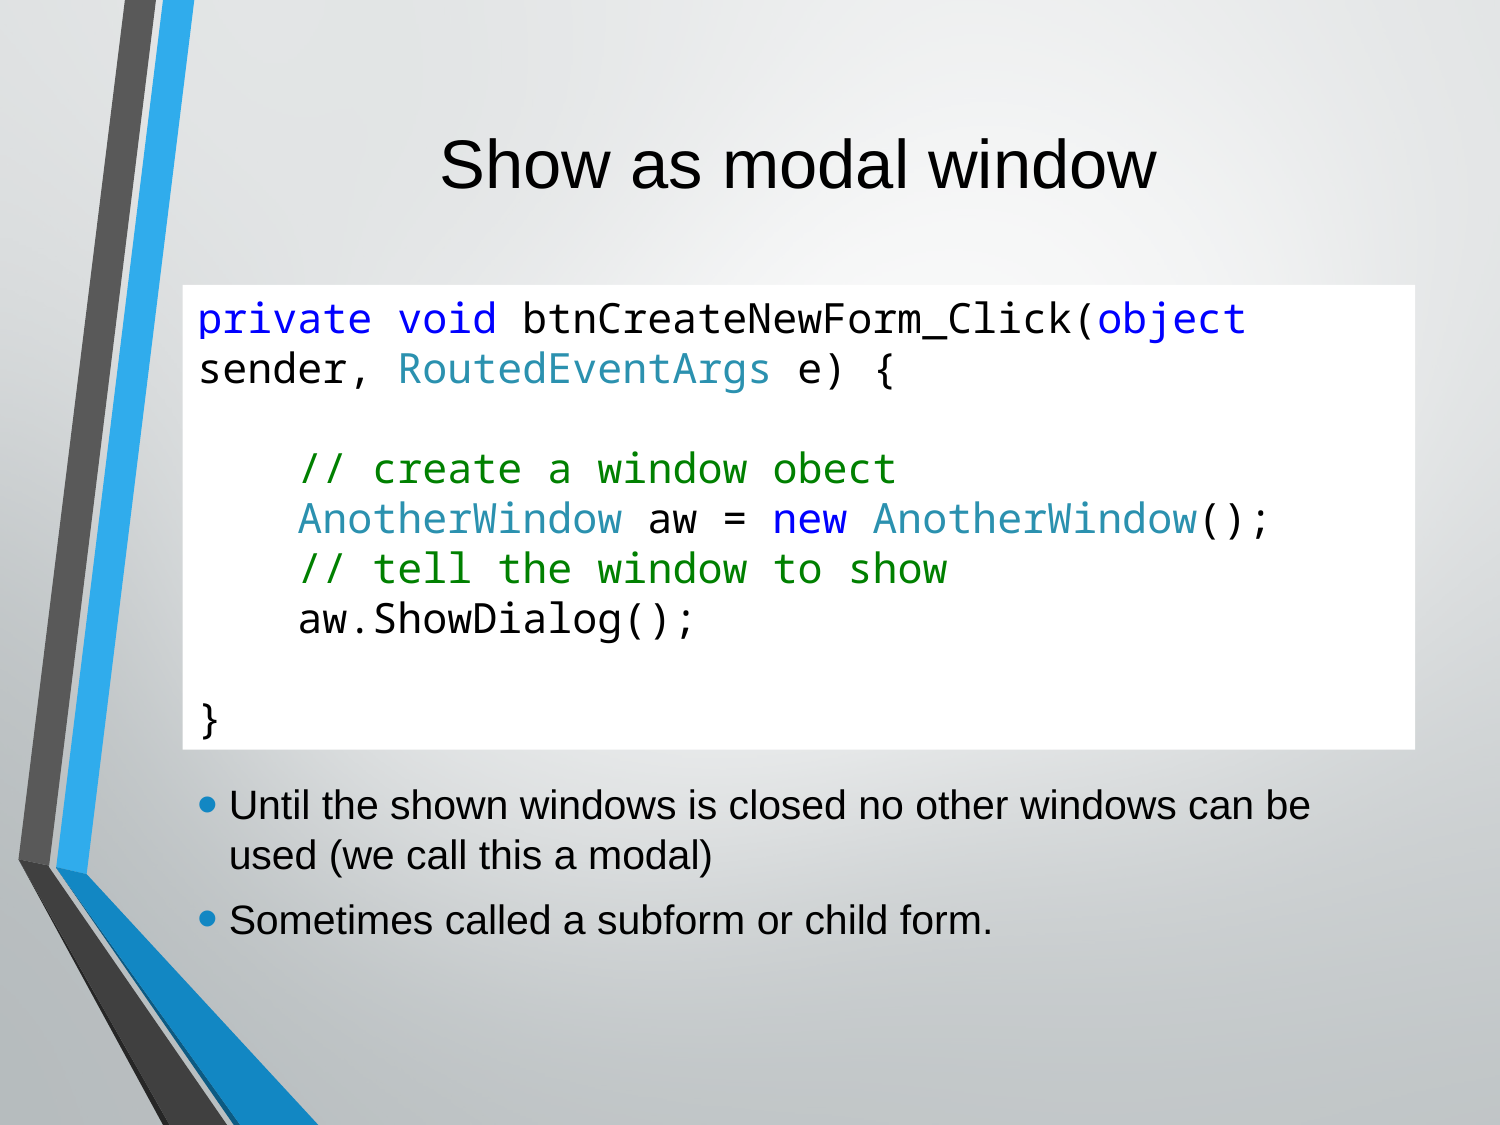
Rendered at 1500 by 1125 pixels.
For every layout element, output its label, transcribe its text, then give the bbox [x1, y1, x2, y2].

text_box private void btnCreateNewForm_Click(object sender, RoutedEventArgs e) { // create a window obect AnotherWindow aw = new AnotherWindow(); // tell the window to show aw.ShowDialog(); } [182, 284, 1416, 750]
title Show as modal window [182, 77, 1416, 246]
list Until the shown windows is closed no other windows can be used (we call this a modal) Sometimes called a subform or child form. [182, 771, 1416, 950]
